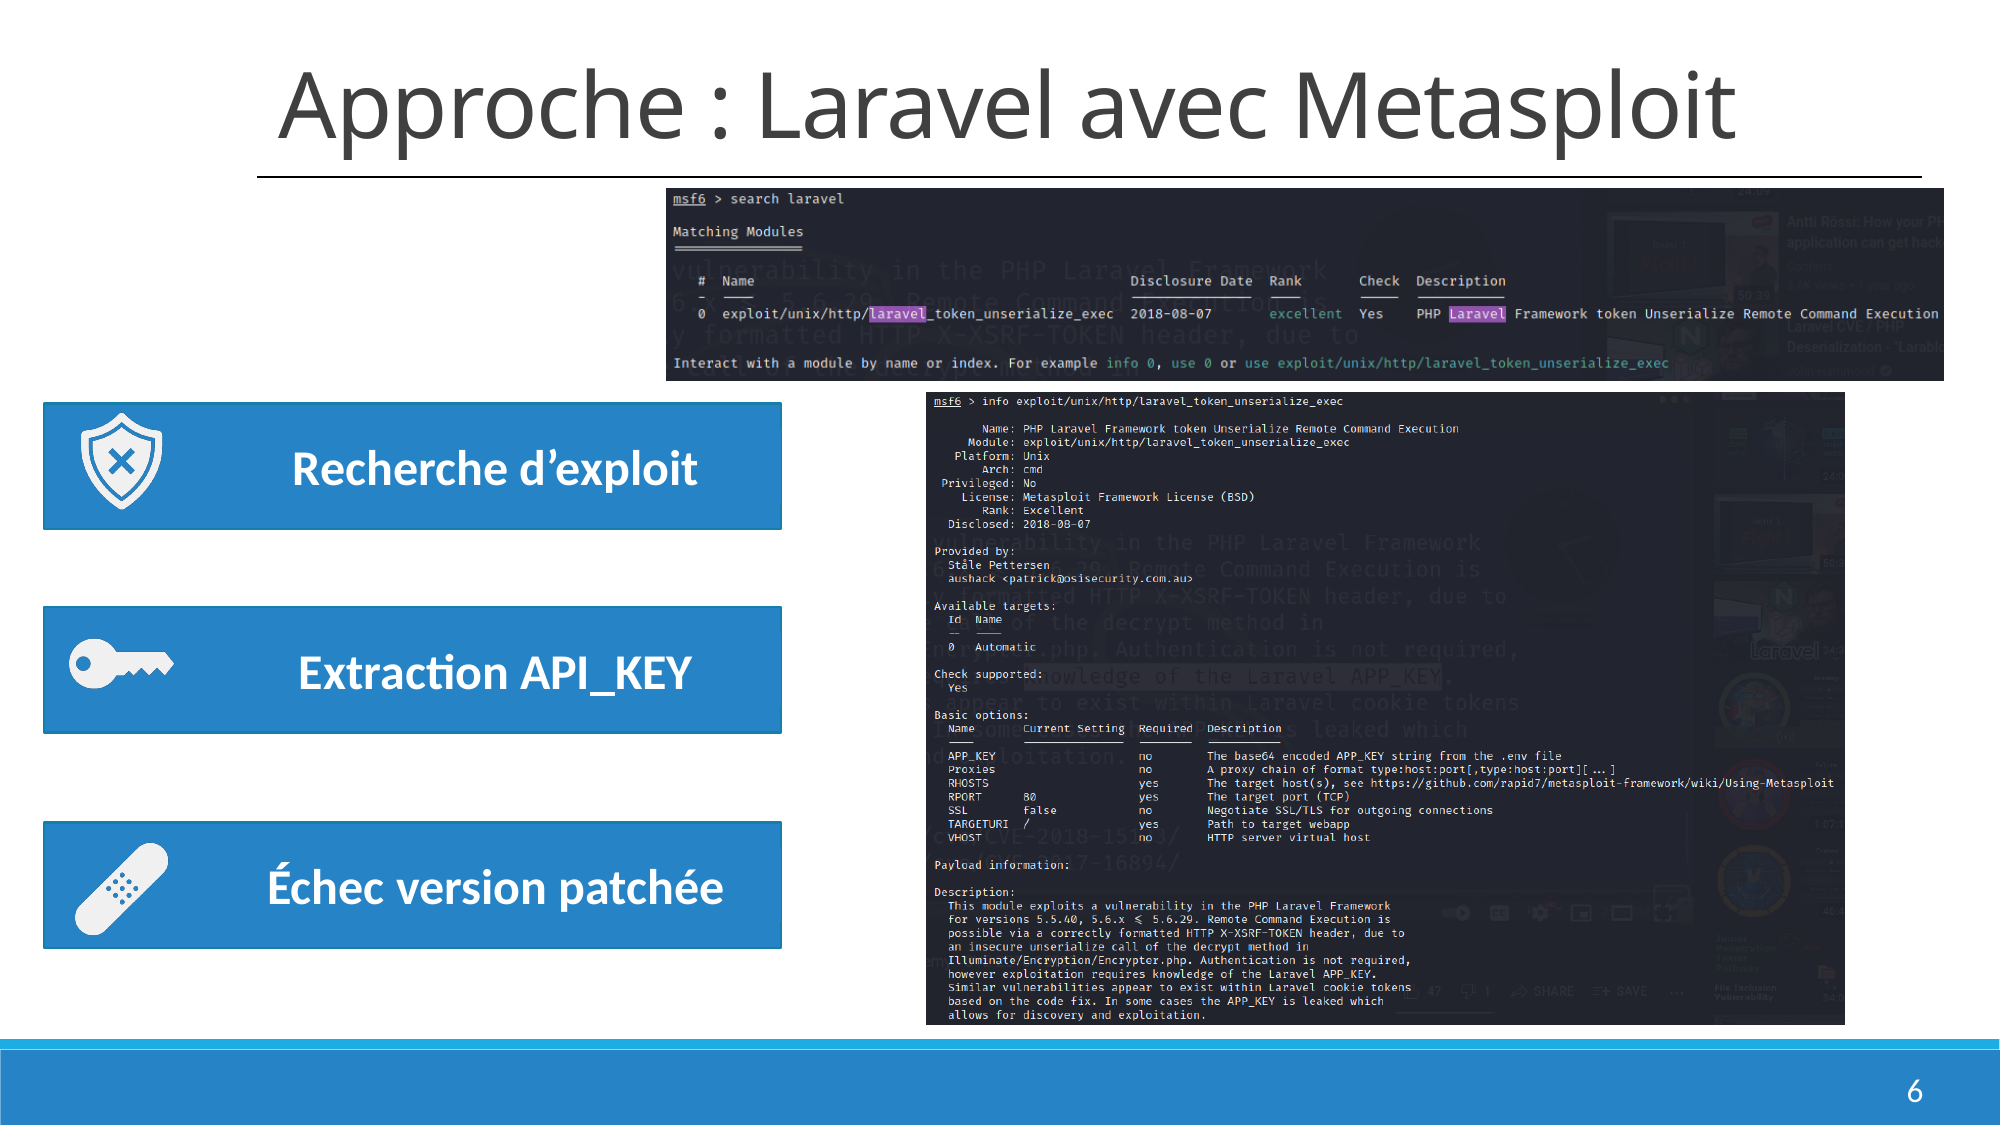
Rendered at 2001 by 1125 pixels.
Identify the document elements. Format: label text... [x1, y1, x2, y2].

text_box 6 [1830, 1053, 2000, 1125]
picture [64, 831, 179, 947]
picture [64, 403, 179, 518]
picture [665, 188, 1945, 381]
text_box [43, 821, 782, 949]
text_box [15, 56, 2000, 178]
picture [926, 391, 1845, 1025]
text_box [43, 606, 782, 733]
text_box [43, 403, 782, 530]
picture [64, 606, 179, 722]
